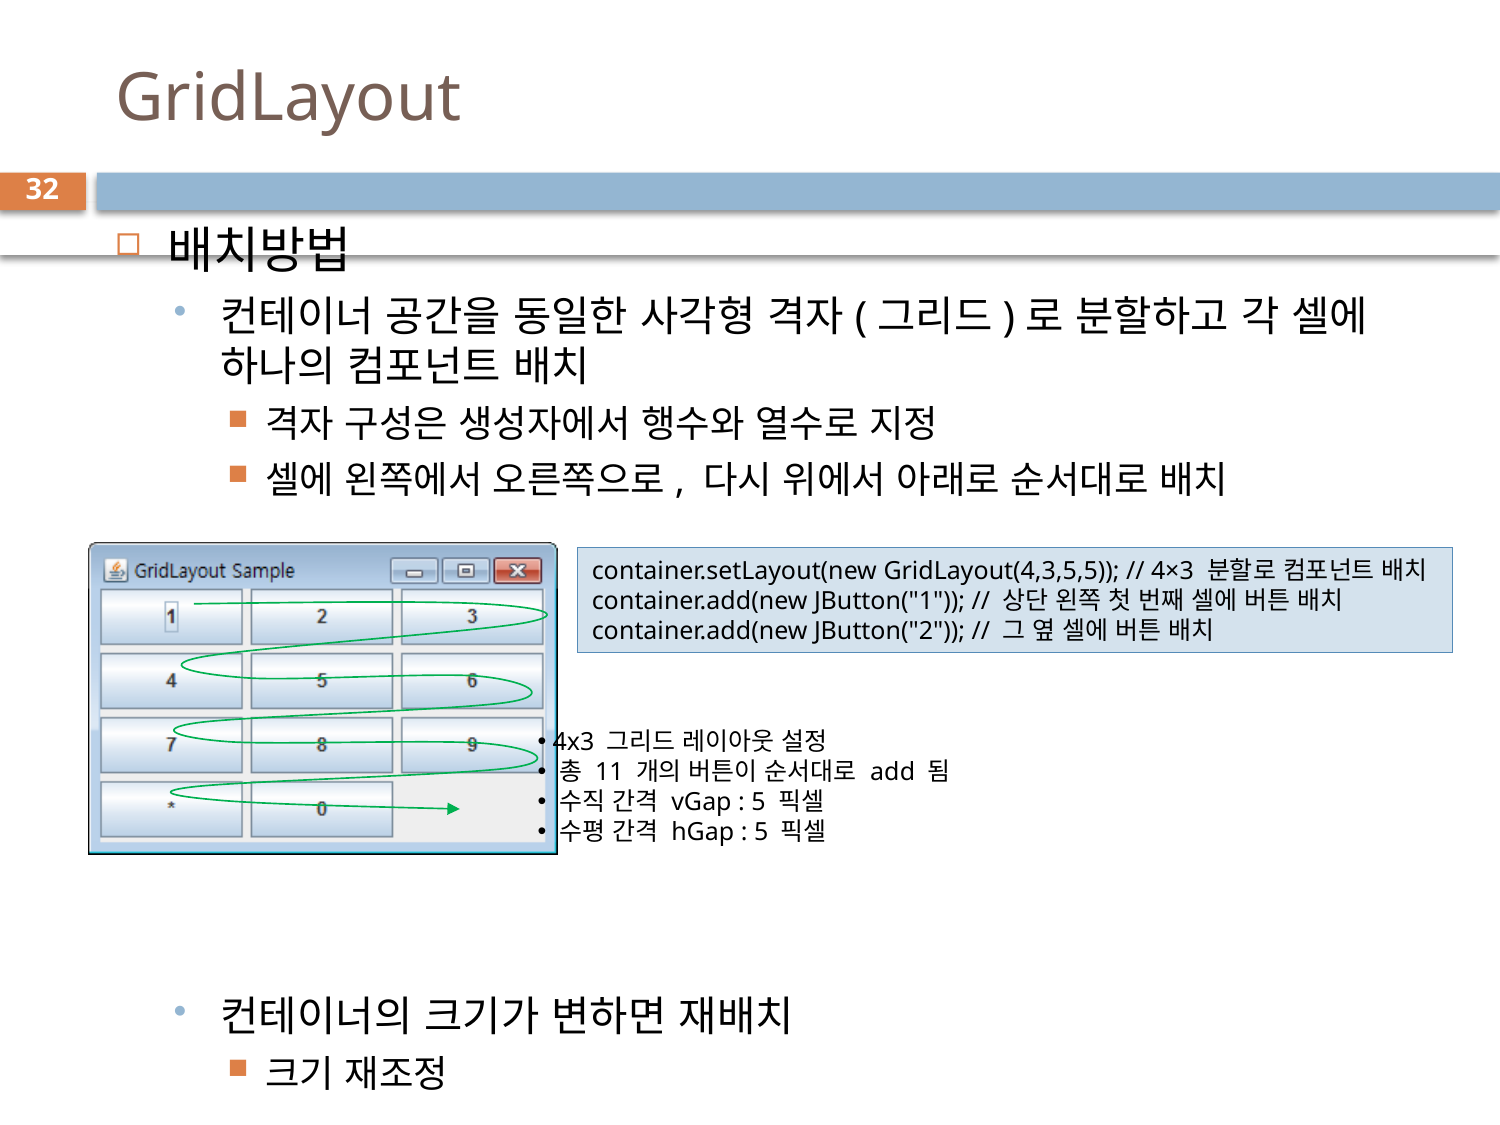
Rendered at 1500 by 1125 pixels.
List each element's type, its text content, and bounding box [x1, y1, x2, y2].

picture [88, 542, 558, 856]
slide_number 32 [0, 170, 87, 211]
text_box container.setLayout(new GridLayout(4,3,5,5)); // 4×3 분할로 컴포넌트 배치 container.add(new JButton("1")); // 상단 왼쪽 첫 번째 셀에 버튼 배치 container.add(new JButton("2")); // 그 옆 셀에 버튼 배치 [577, 547, 1453, 653]
title GridLayout [100, 37, 1438, 149]
text_box 4x3 그리드 레이아웃 설정 총 11 개의 버튼이 순서대로 add 됨 수직 간격 vGap : 5 픽셀 수평 간격 hGap : 5 픽셀 [563, 718, 966, 853]
list 배치방법 컨테이너 공간을 동일한 사각형 격자(그리드)로 분할하고 각 셀에 하나의 컴포넌트 배치 격자 구성은 생성자에서 행수와 열수로 지정 셀에 왼쪽에서 오른쪽으로, 다시 위에서 아래로 순서대로 배치 컨테이너의 크기가 변하면 재배치 크기 재조정 [100, 210, 1438, 1079]
